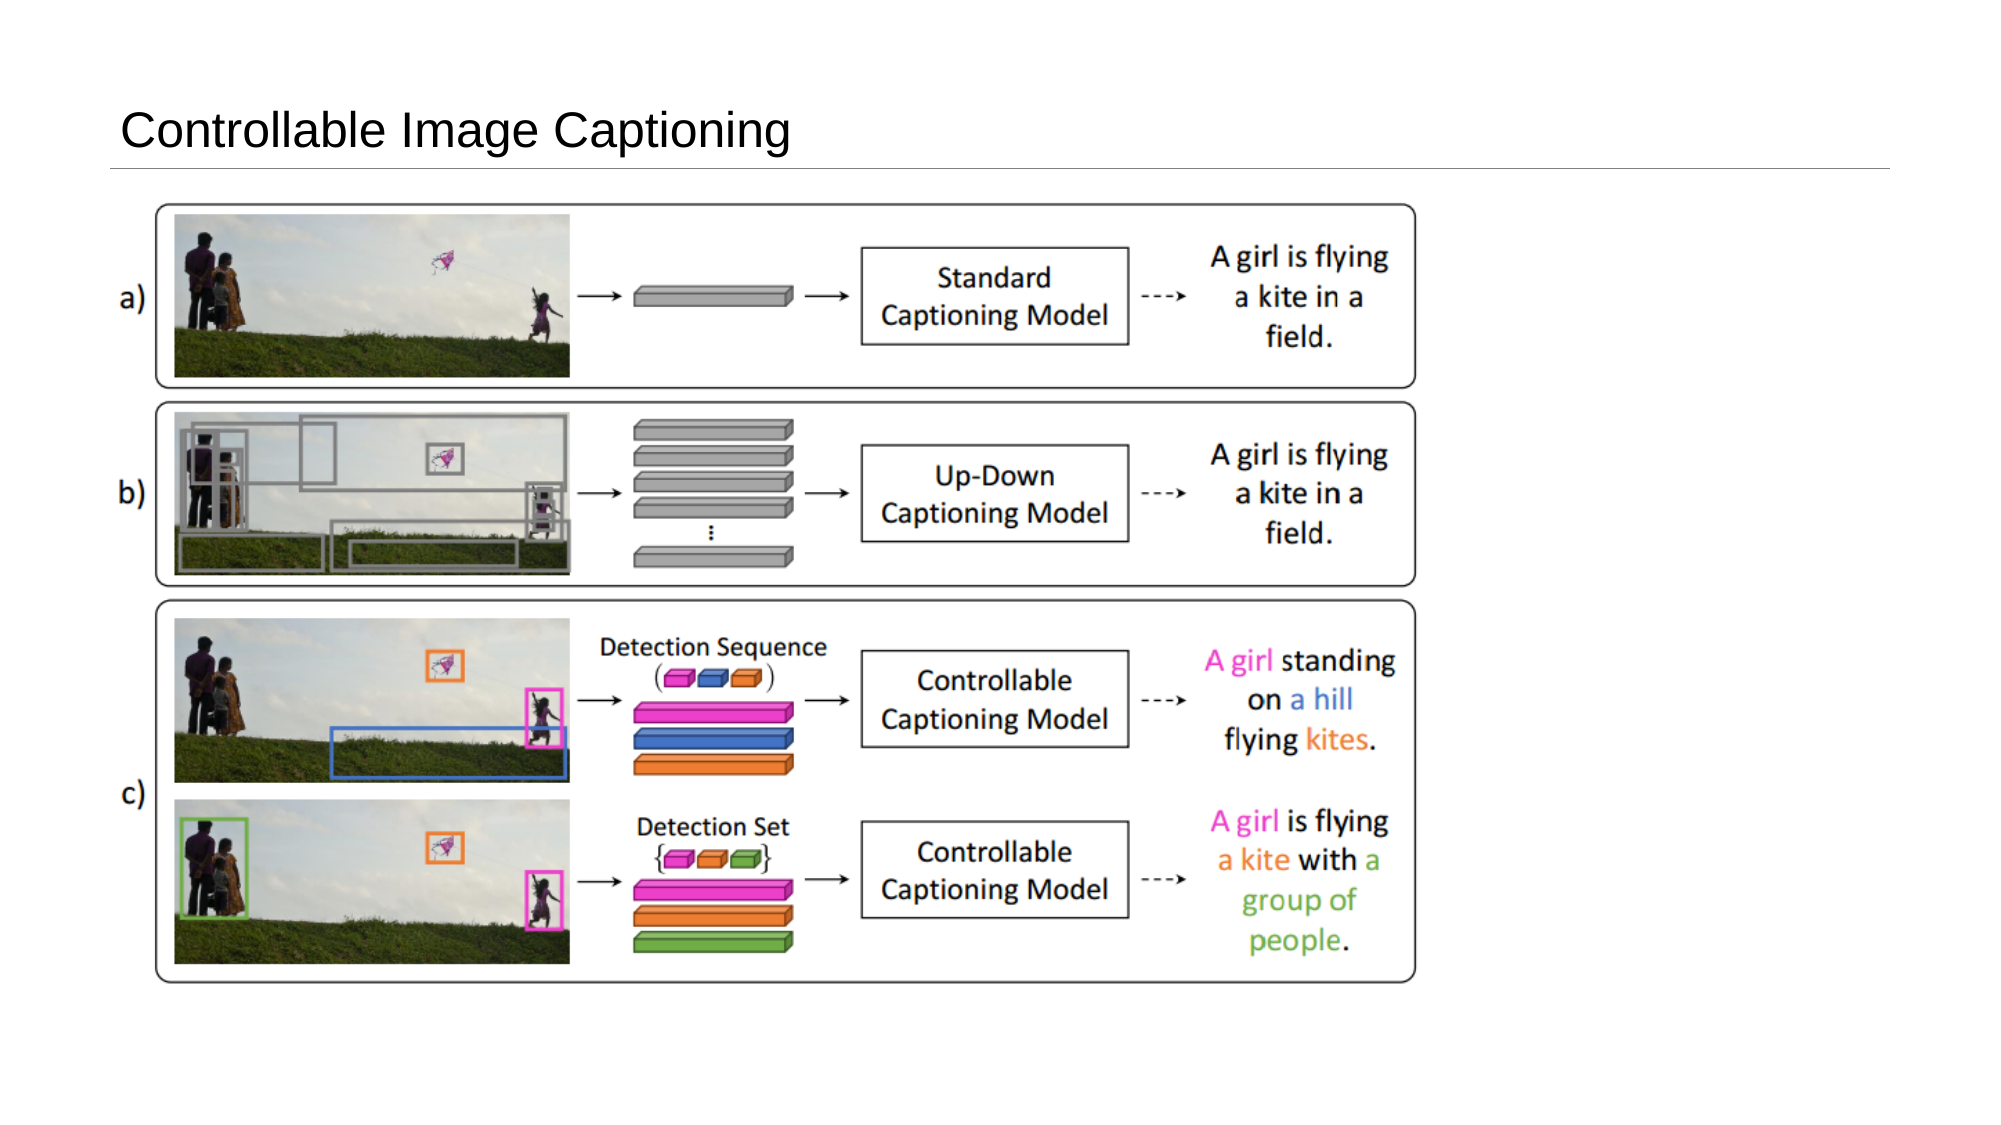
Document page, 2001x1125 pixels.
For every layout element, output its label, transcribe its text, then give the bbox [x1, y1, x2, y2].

text_box Controllable Image Captioning [105, 89, 807, 165]
picture [100, 177, 1441, 1003]
